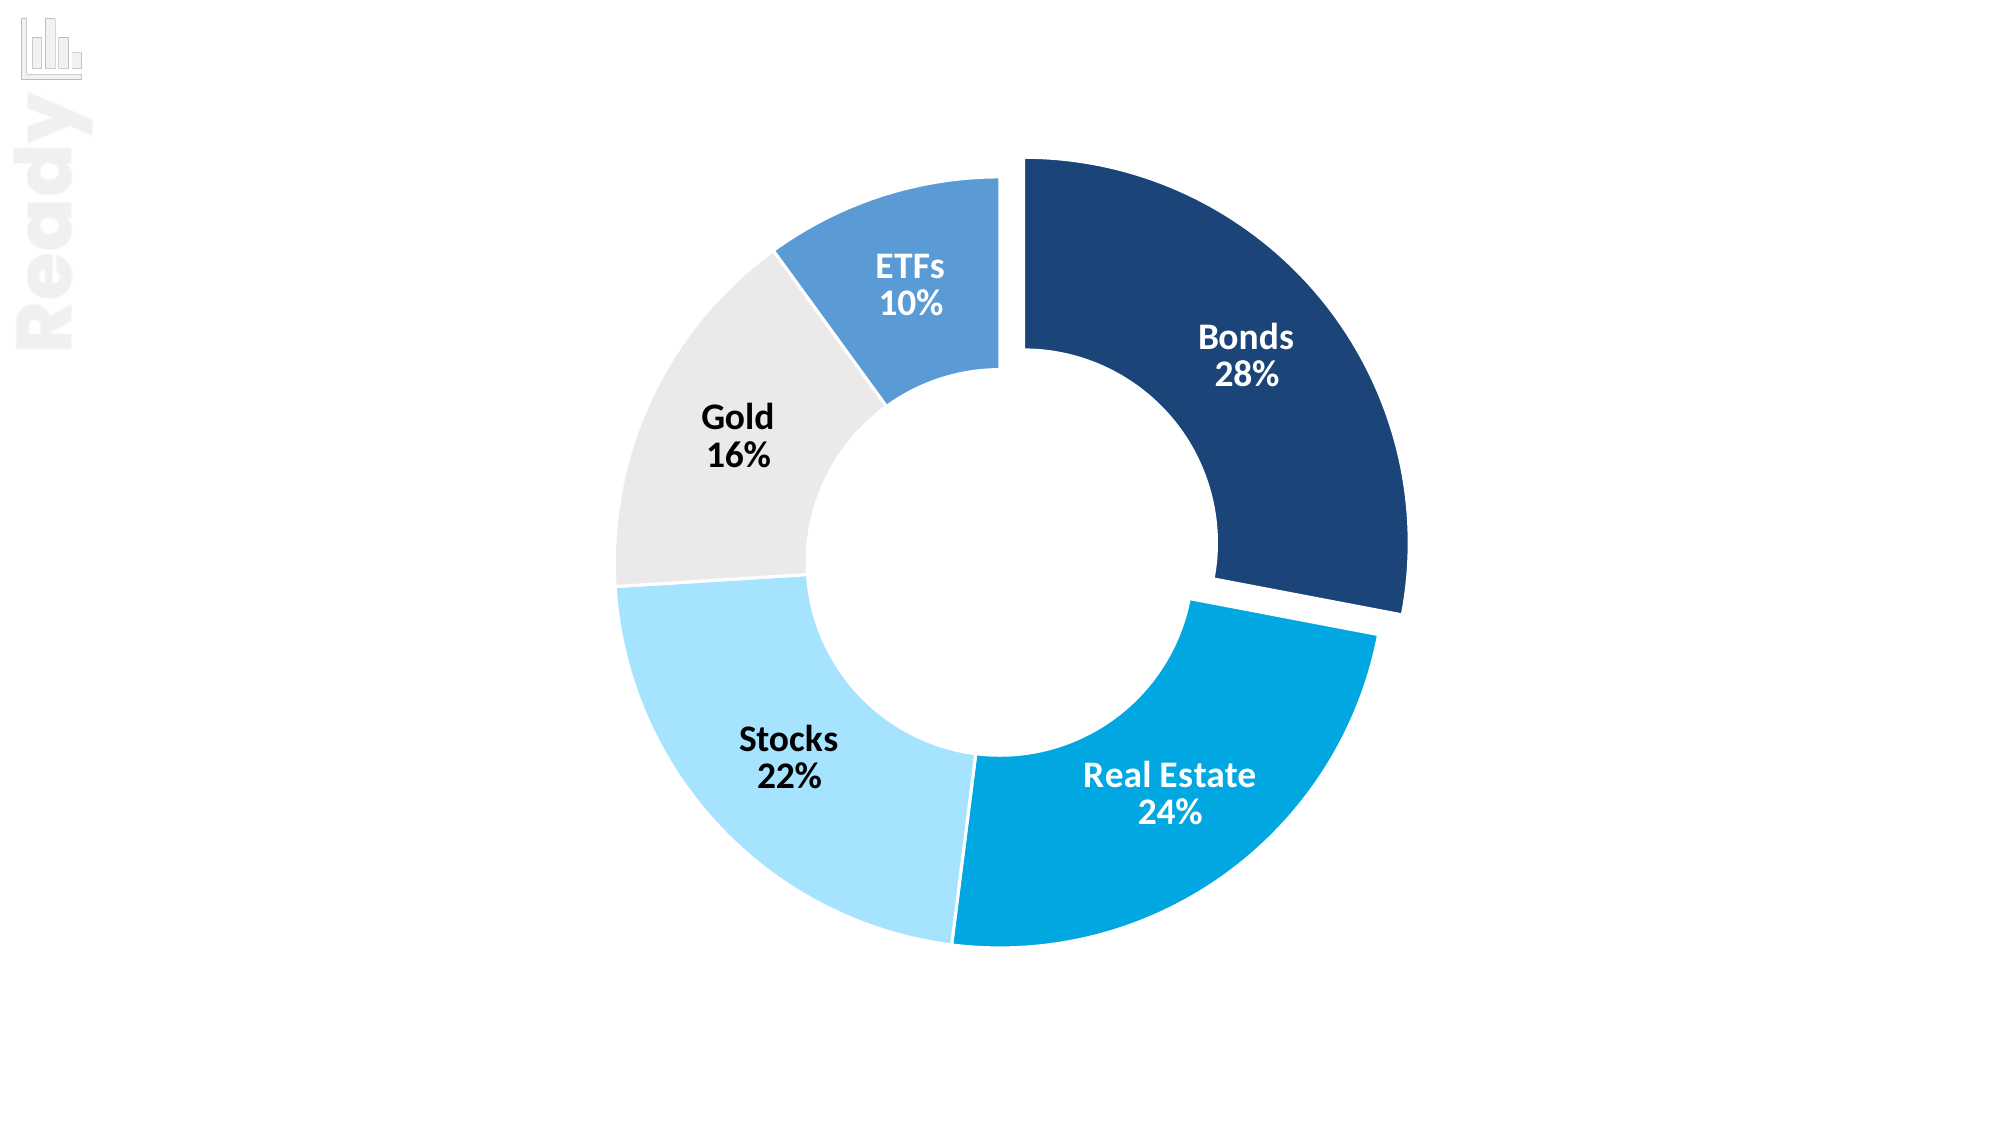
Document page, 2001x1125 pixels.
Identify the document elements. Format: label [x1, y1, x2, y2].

picture [9, 6, 94, 92]
chart [551, 128, 1449, 997]
